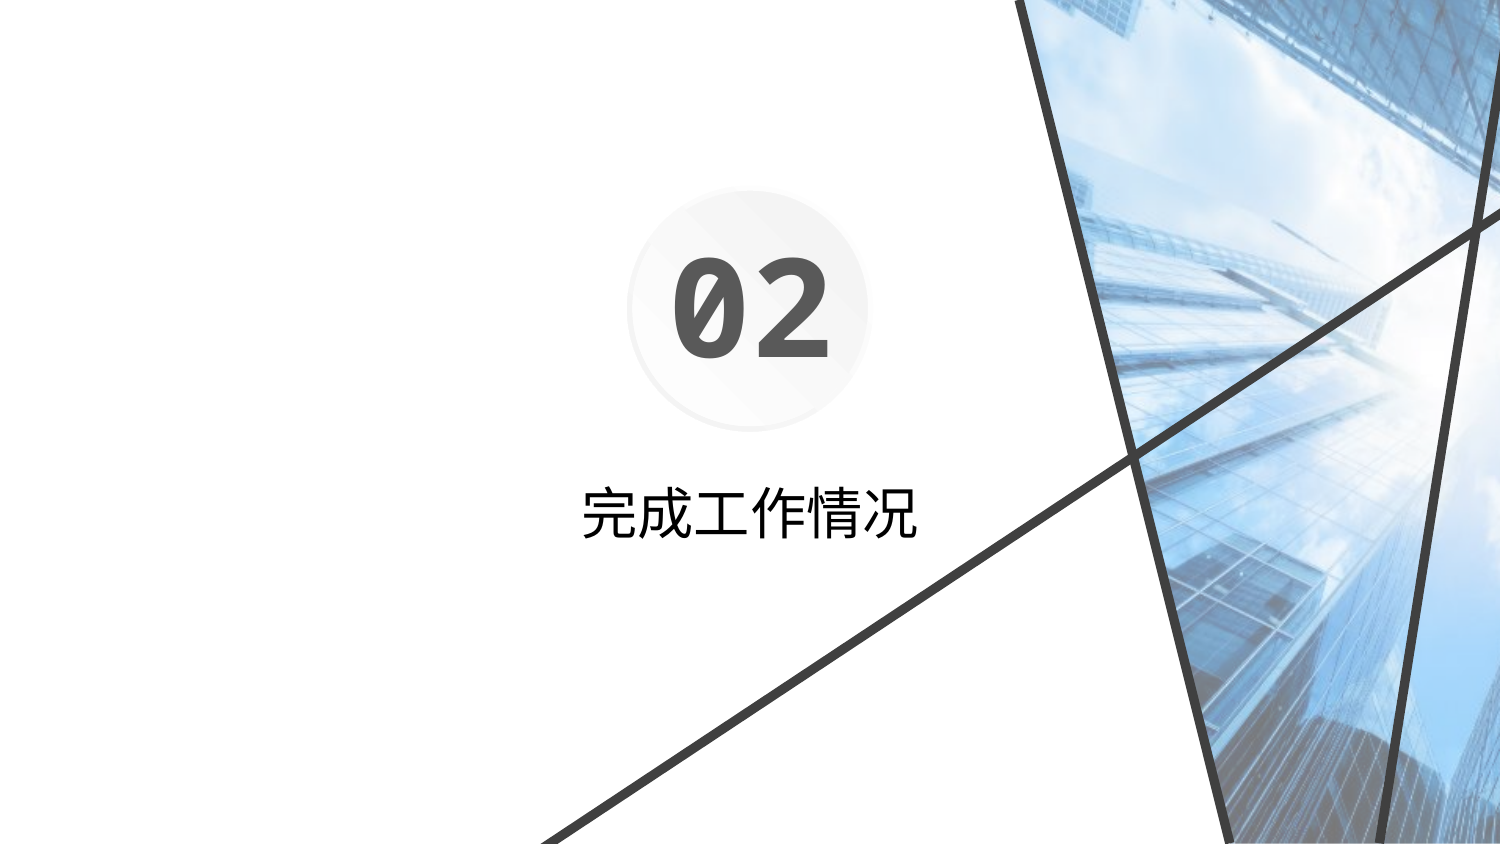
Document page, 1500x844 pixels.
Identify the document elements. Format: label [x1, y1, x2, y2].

text_box [383, 0, 1500, 844]
